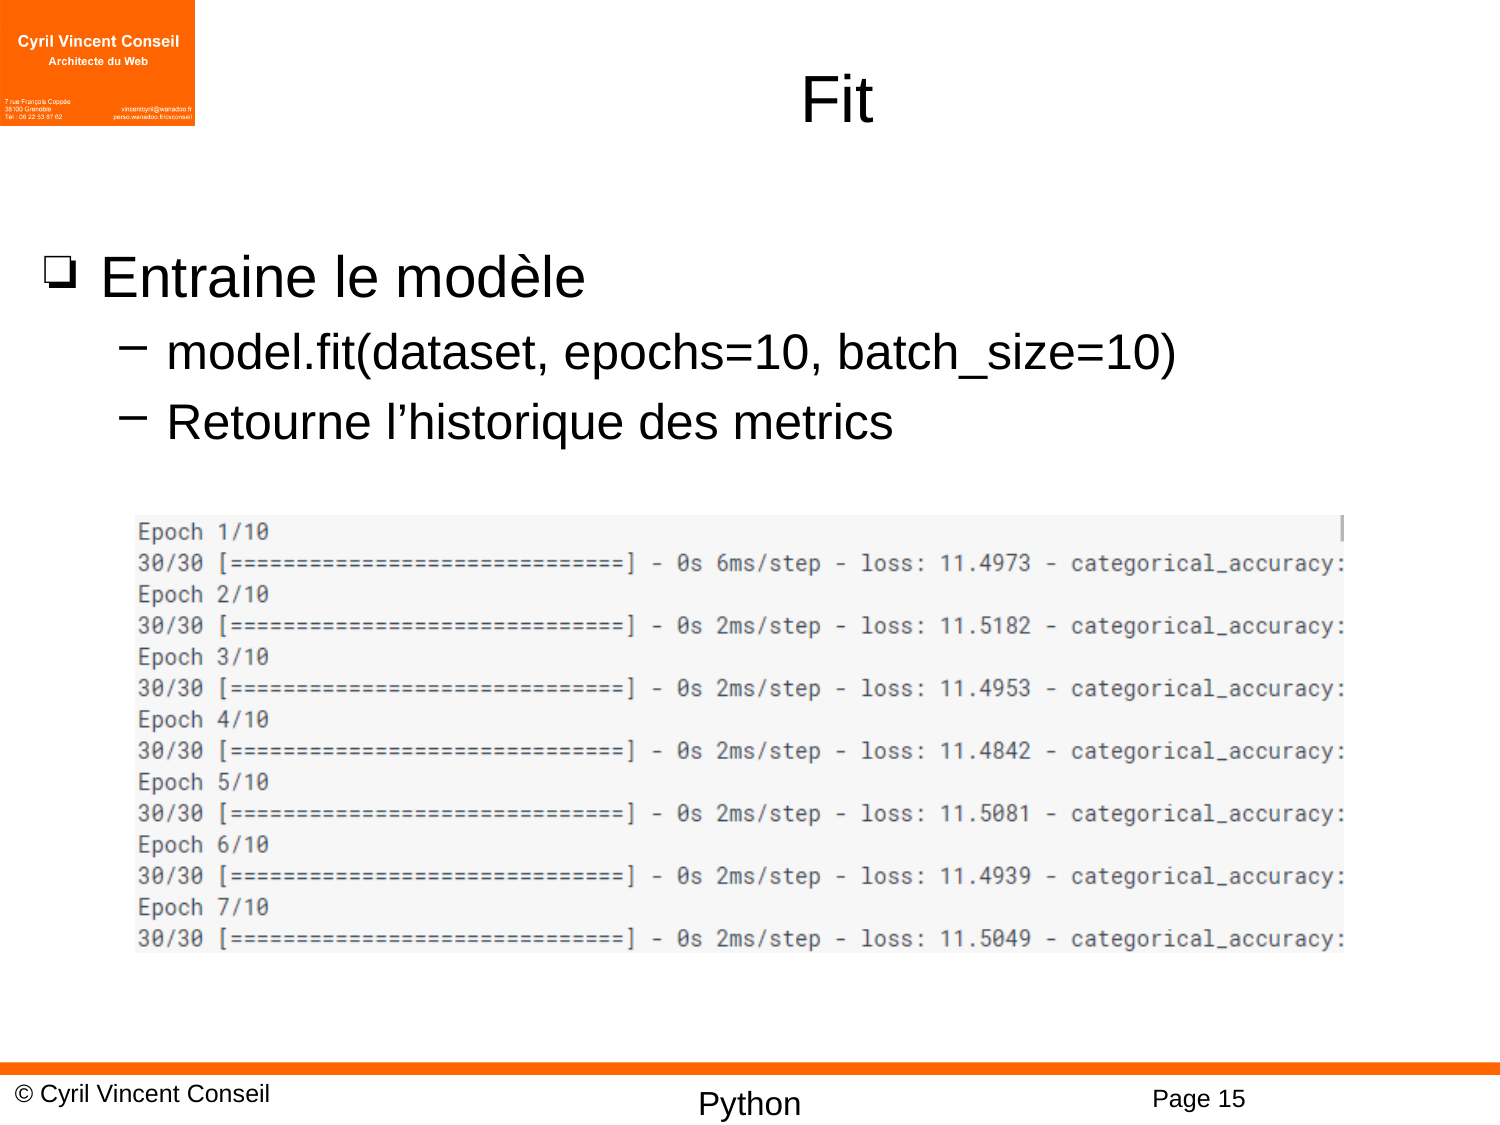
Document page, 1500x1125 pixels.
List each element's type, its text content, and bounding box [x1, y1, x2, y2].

list Entraine le modèle model.fit(dataset, epochs=10, batch_size=10) Retourne l’historique des metrics [29, 231, 1468, 1059]
picture [0, 0, 195, 126]
title Fit [194, 2, 1480, 190]
picture [135, 514, 1344, 953]
